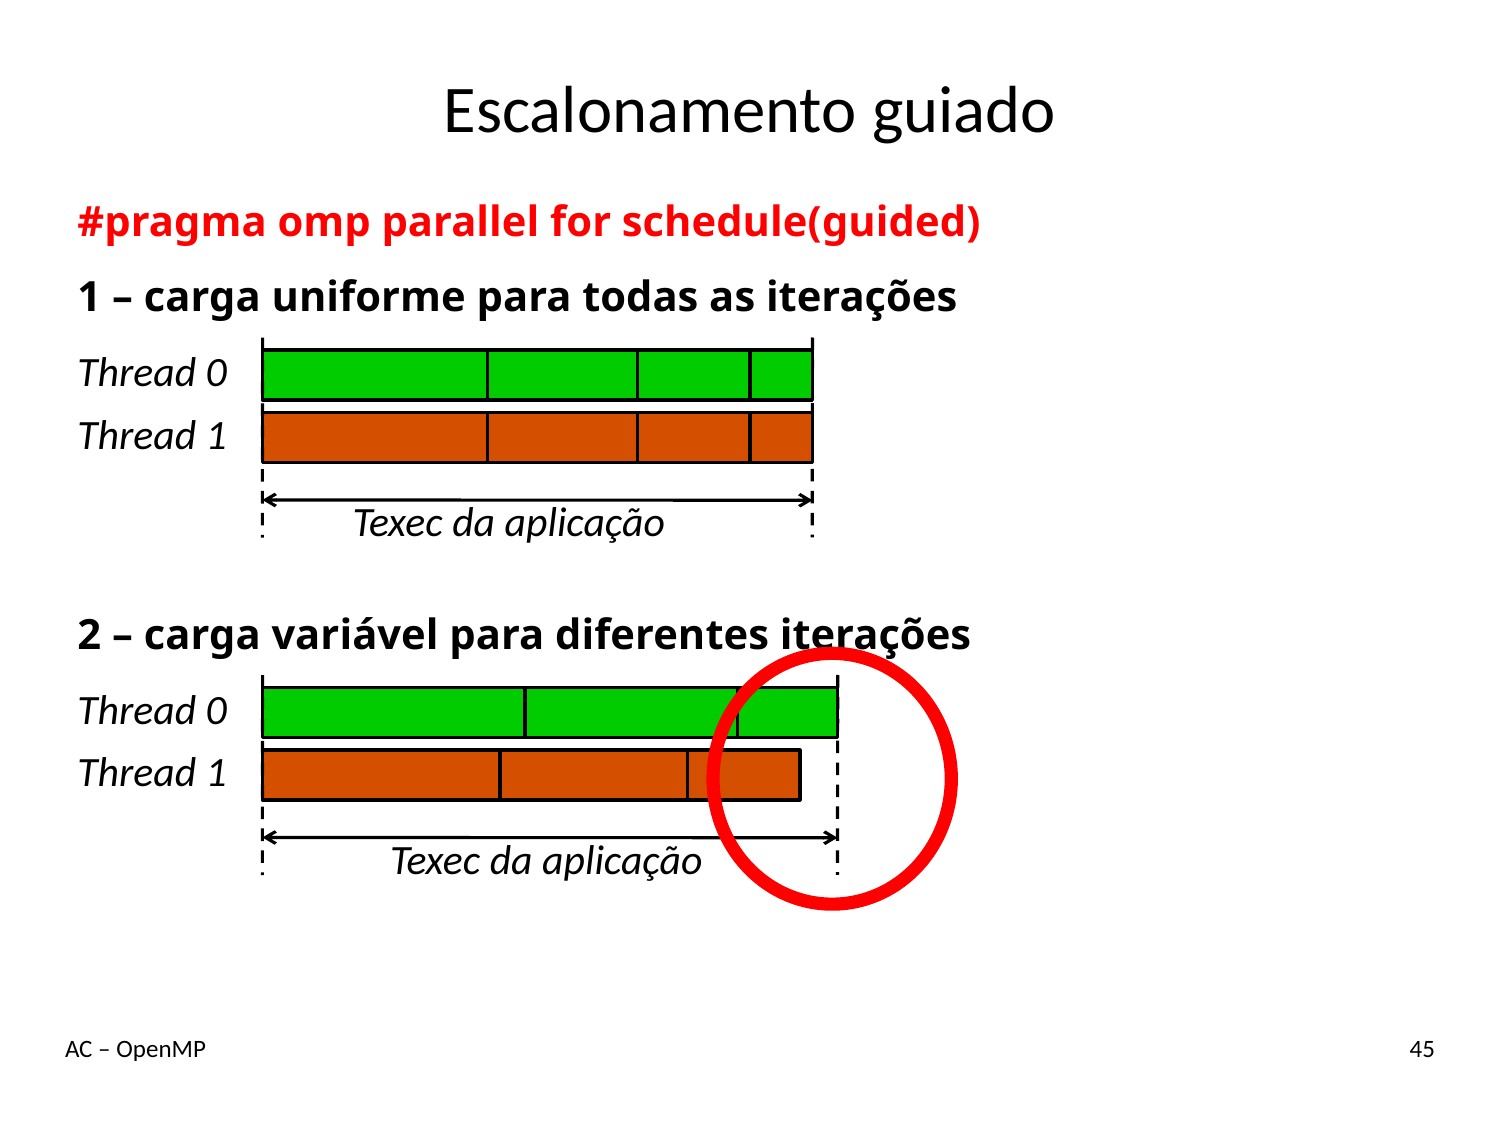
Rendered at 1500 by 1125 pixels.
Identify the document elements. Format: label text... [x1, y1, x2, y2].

slide_number 45 [1249, 1024, 1451, 1101]
list #pragma omp parallel for schedule(guided) [62, 187, 1450, 261]
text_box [62, 262, 1451, 563]
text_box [62, 599, 1451, 901]
title Escalonamento guiado [50, 37, 1450, 175]
slide_number AC – OpenMP [49, 1024, 1101, 1101]
